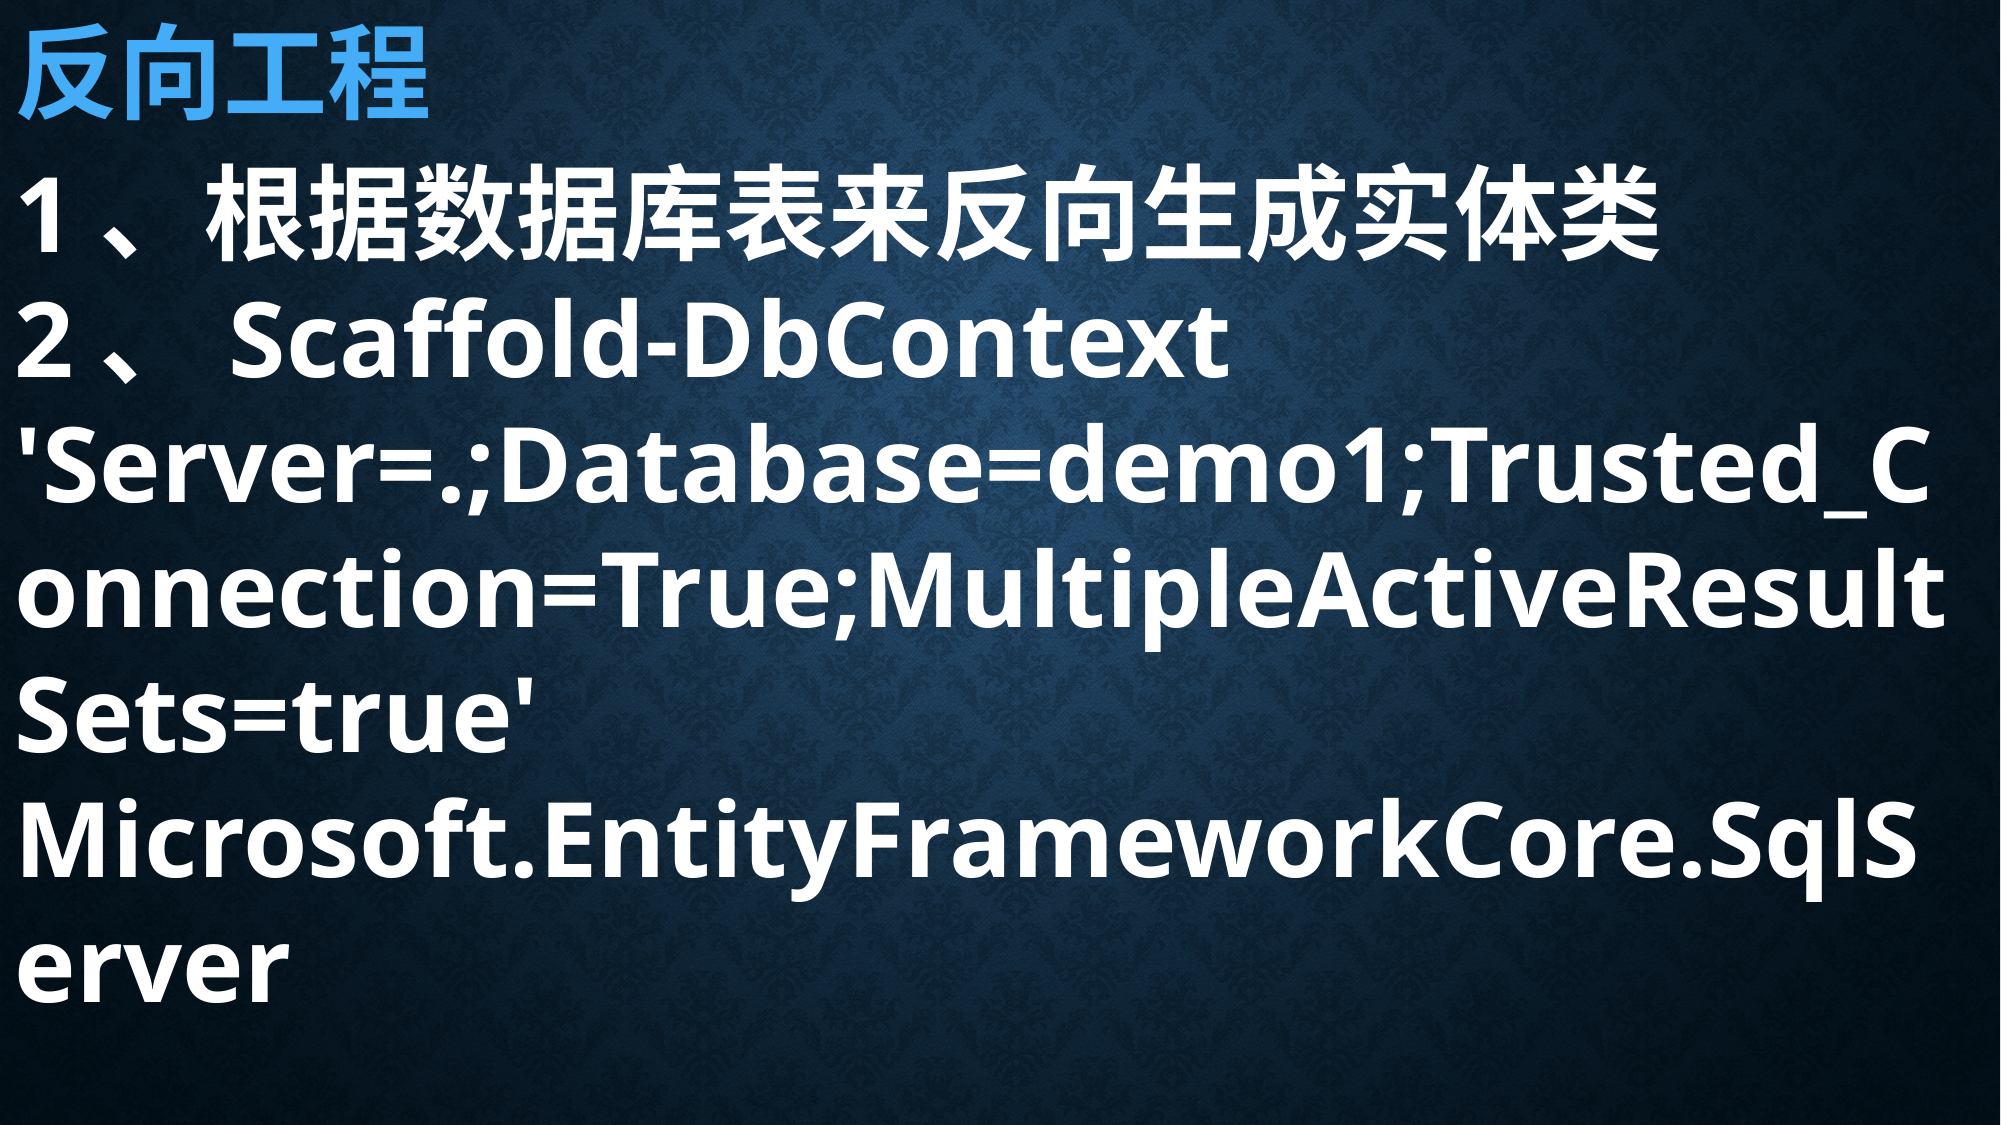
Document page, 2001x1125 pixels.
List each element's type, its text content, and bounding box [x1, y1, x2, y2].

text_box 反向工程 [0, 0, 2000, 140]
text_box 1、根据数据库表来反向生成实体类 2、Scaffold-DbContext 'Server=.;Database=demo1;Trusted_Connection=True;MultipleActiveResultSets=true' Microsoft.EntityFrameworkCore.SqlServer [0, 141, 1973, 1031]
